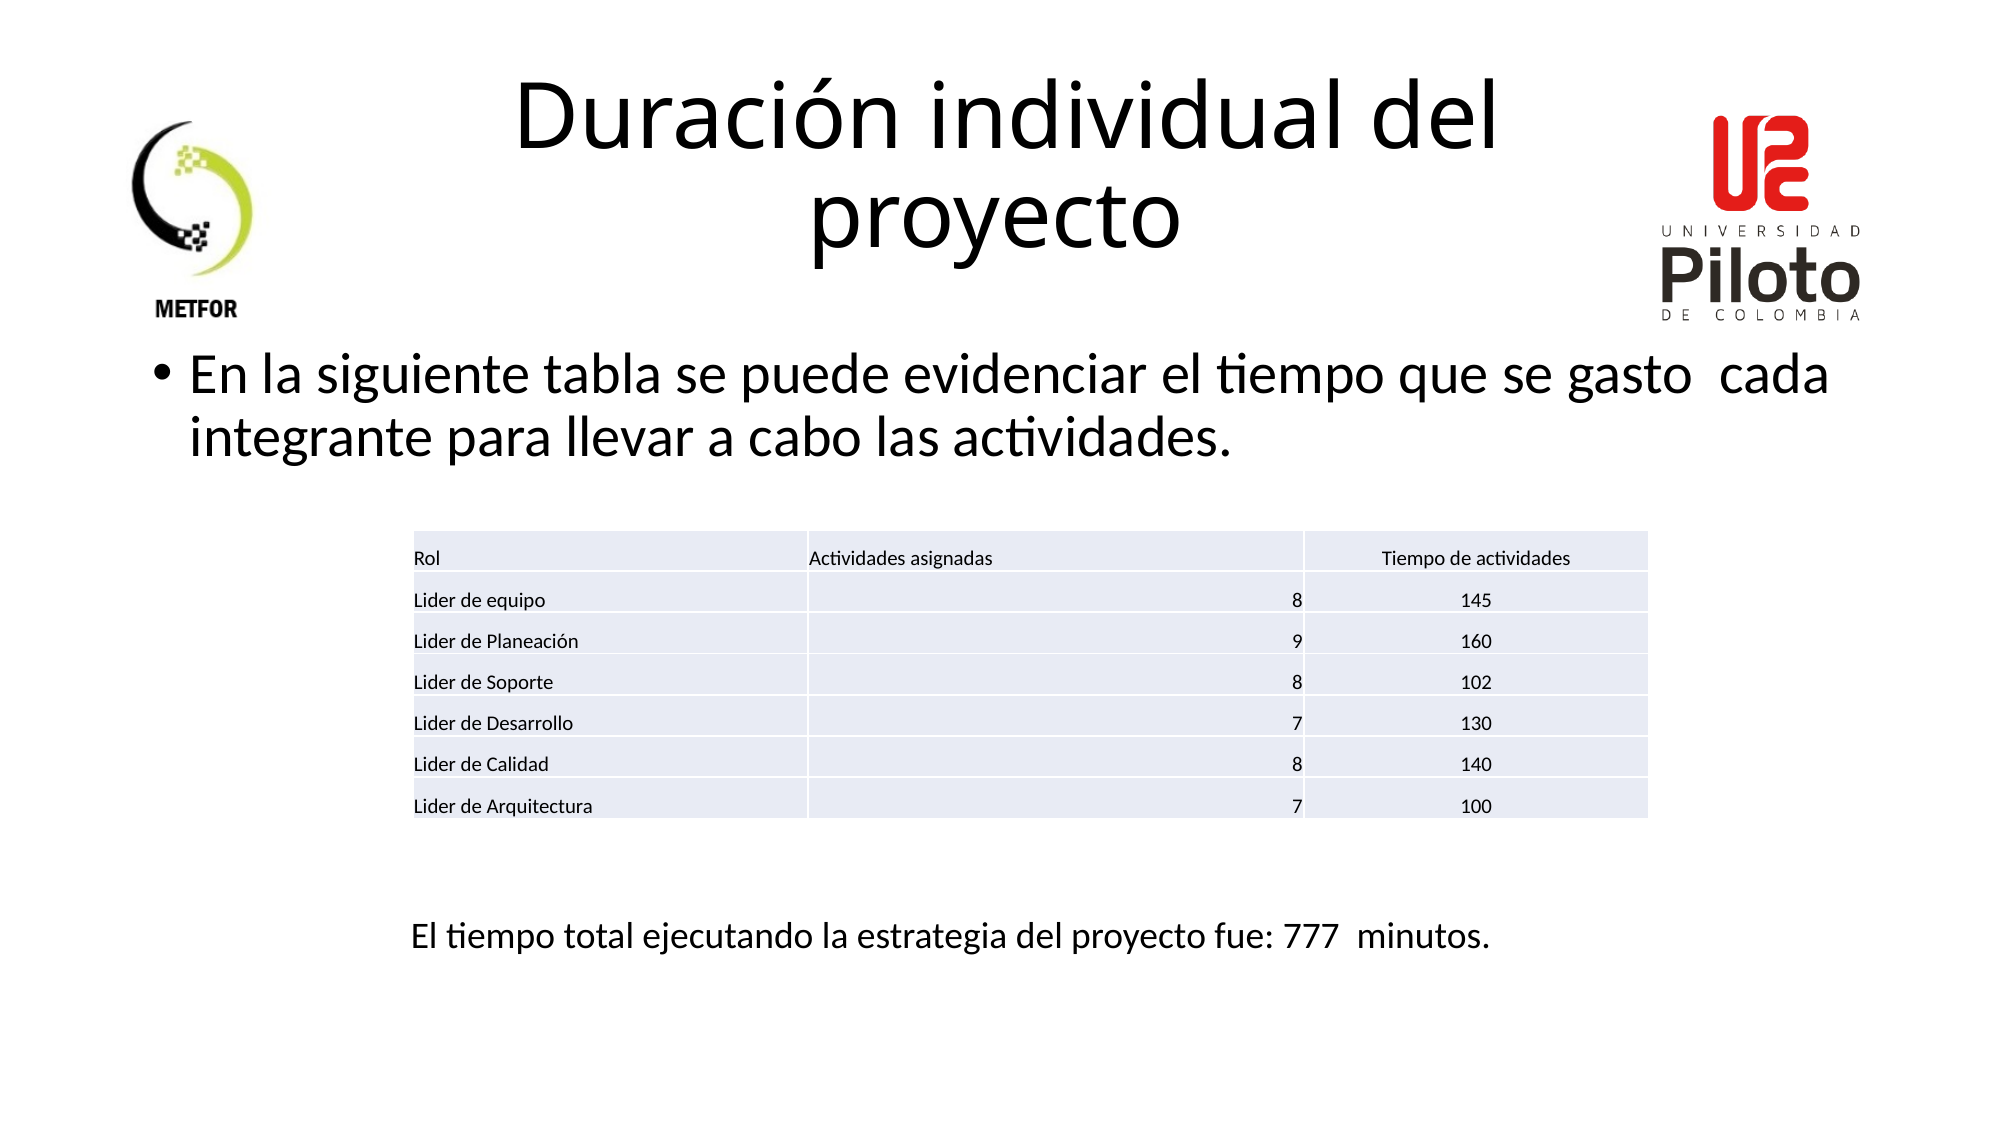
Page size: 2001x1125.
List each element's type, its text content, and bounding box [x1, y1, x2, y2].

table_cell Lider de Soporte [414, 654, 807, 694]
table_header Tiempo de actividades [1305, 531, 1648, 570]
table_cell Lider de Calidad [414, 737, 807, 776]
table_cell Lider de equipo [414, 572, 807, 611]
table_header Rol [414, 531, 807, 570]
table_cell 140 [1305, 737, 1648, 776]
table_cell Lider de Desarrollo [414, 696, 807, 735]
picture [1633, 94, 1888, 349]
table_cell 9 [809, 613, 1303, 653]
table_cell 7 [809, 696, 1303, 735]
title Duración individual del proyecto [412, 59, 1603, 278]
table_cell 100 [1305, 778, 1648, 818]
table_cell Lider de Arquitectura [414, 778, 807, 818]
table_cell Lider de Planeación [414, 613, 807, 653]
table_cell 8 [809, 572, 1303, 611]
table_cell 102 [1305, 654, 1648, 694]
table_cell 160 [1305, 613, 1648, 653]
table_cell 145 [1305, 572, 1648, 611]
table_cell 8 [809, 737, 1303, 776]
table_cell 130 [1305, 696, 1648, 735]
table_cell 7 [809, 778, 1303, 818]
picture [100, 108, 288, 336]
text_box El tiempo total ejecutando la estrategia del proyecto fue: 777 minutos. [164, 903, 1739, 964]
table_cell 8 [809, 654, 1303, 694]
list En la siguiente tabla se puede evidenciar el tiempo que se gasto cada integrante para llevar a cabo las actividades. [137, 335, 1863, 1050]
table_header Actividades asignadas [809, 531, 1303, 570]
